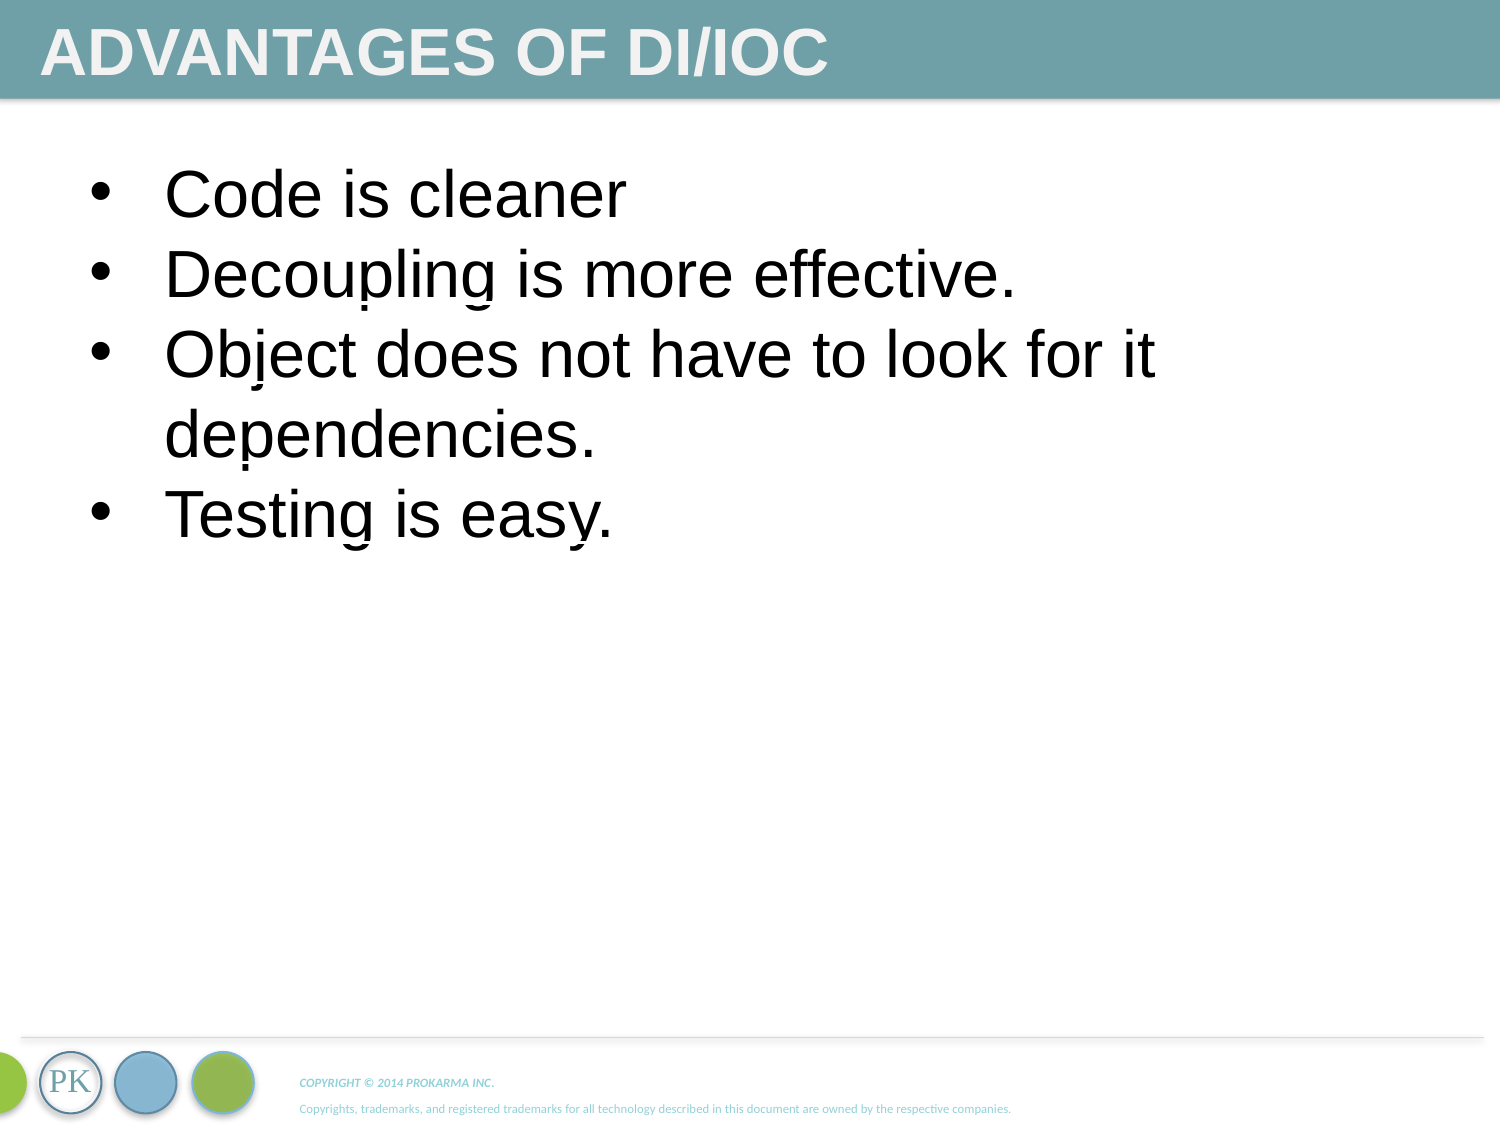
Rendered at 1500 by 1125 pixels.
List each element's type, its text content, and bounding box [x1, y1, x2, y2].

text_box Advantages of DI/IOC [24, 0, 1500, 109]
text_box Code is cleaner Decoupling is more effective. Object does not have to look for it dependencies. Testing is easy. [75, 143, 1425, 1005]
